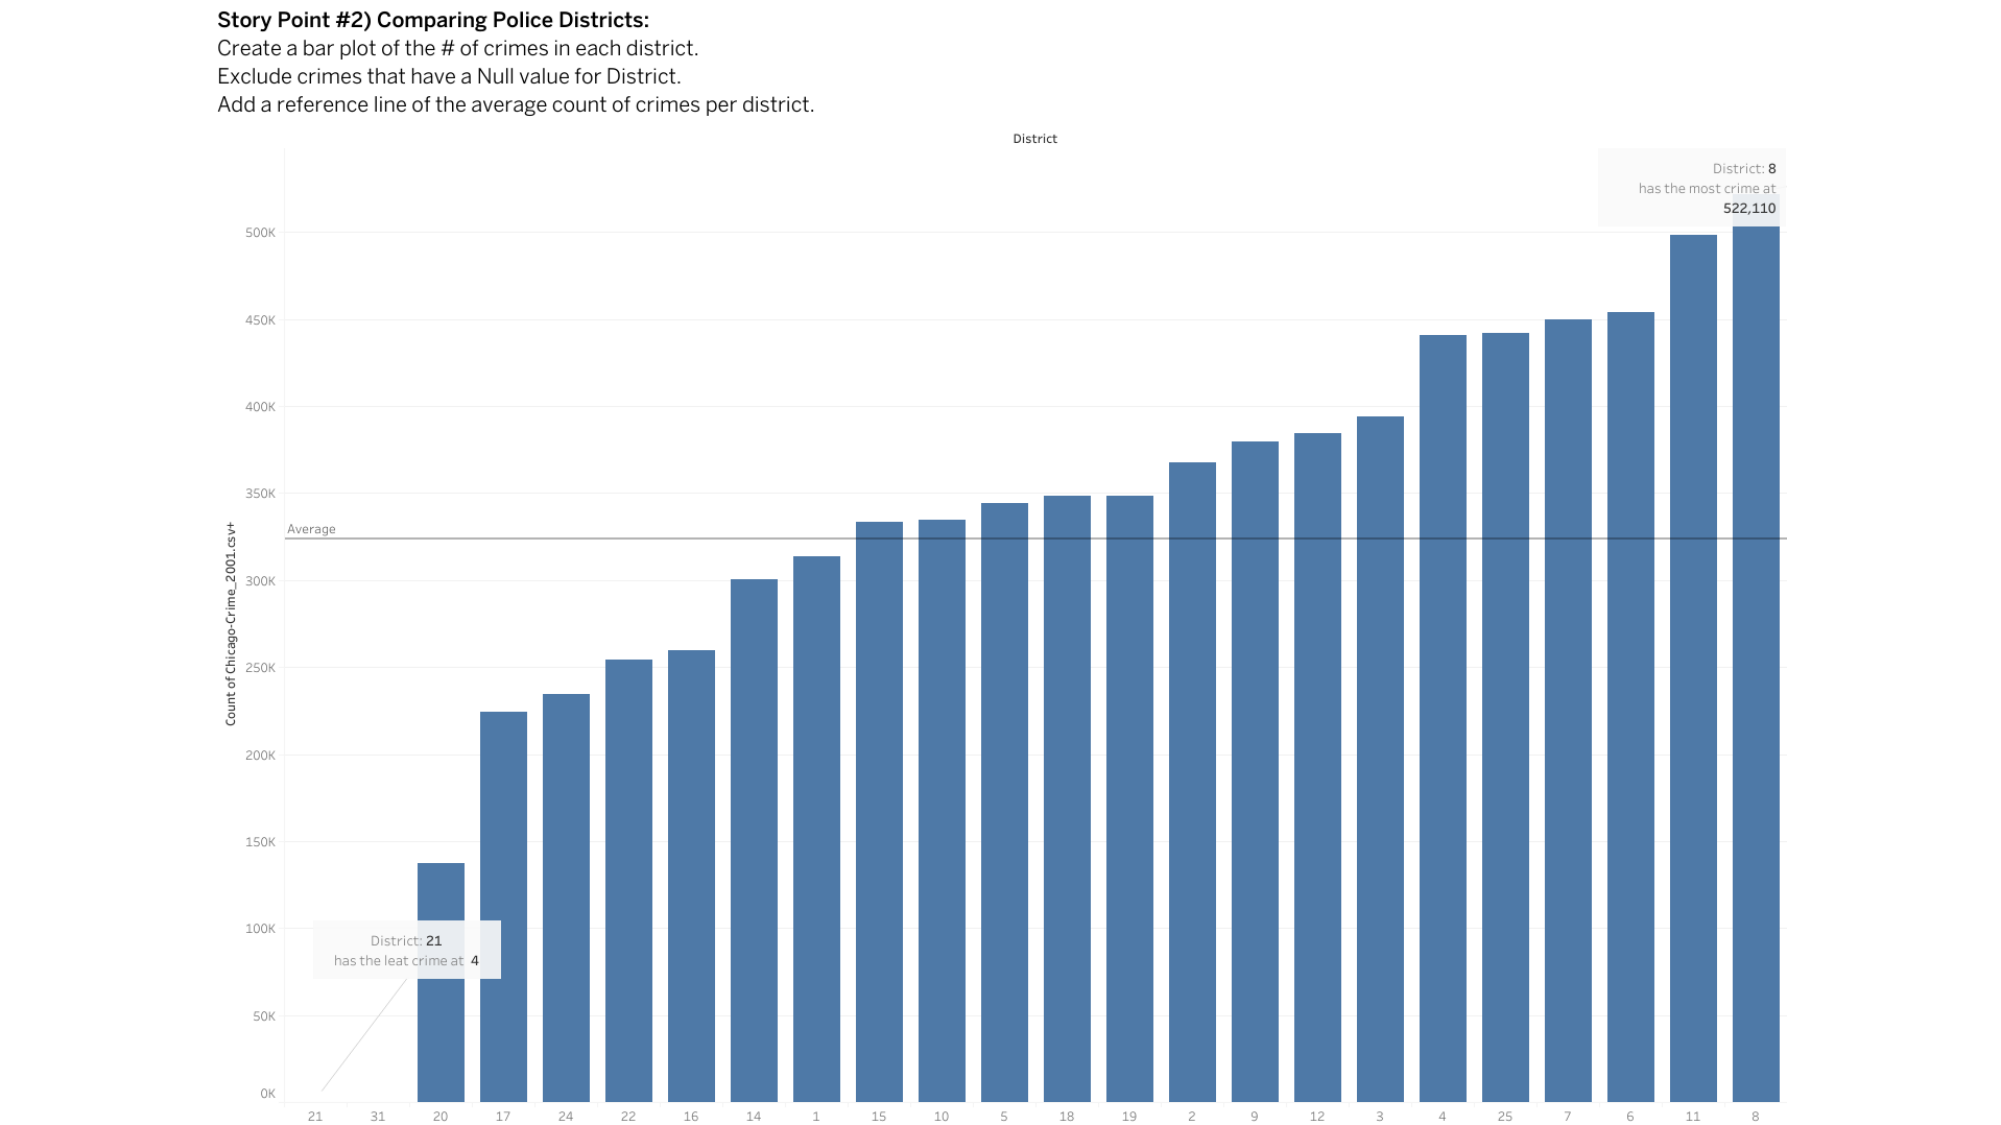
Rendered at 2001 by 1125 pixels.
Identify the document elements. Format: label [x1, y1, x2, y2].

picture [213, 0, 1787, 1125]
